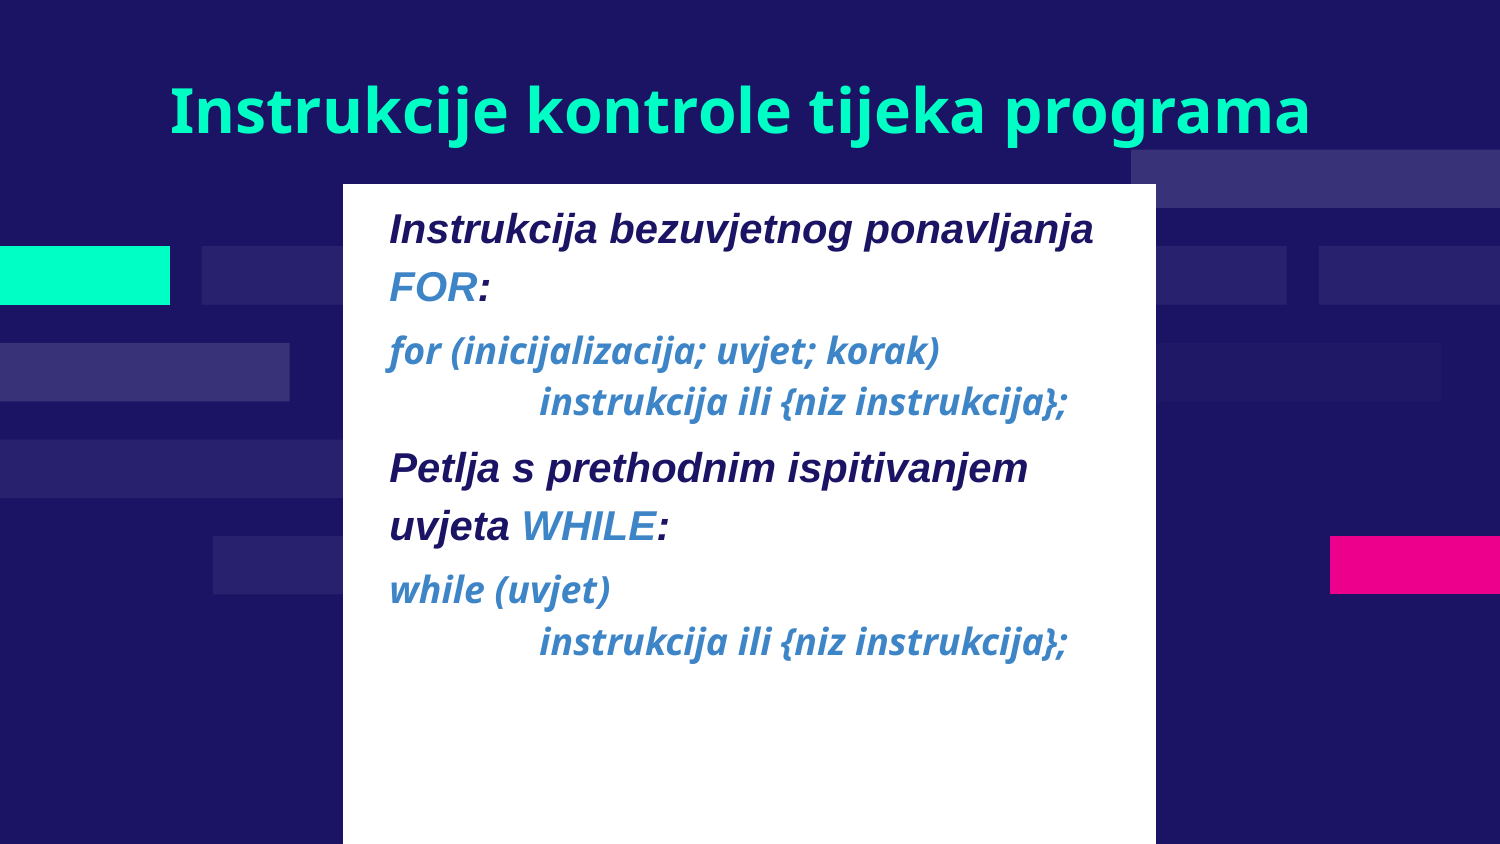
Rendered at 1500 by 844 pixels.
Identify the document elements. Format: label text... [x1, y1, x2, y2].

text_box Instrukcija bezuvjetnog ponavljanja FOR: for (inicijalizacija; uvjet; korak) instrukcija ili {niz instrukcija}; Petlja s prethodnim ispitivanjem uvjeta WHILE: while (uvjet) instrukcija ili {niz instrukcija}; [374, 179, 1146, 686]
title Instrukcije kontrole tijeka programa [29, 56, 1455, 166]
